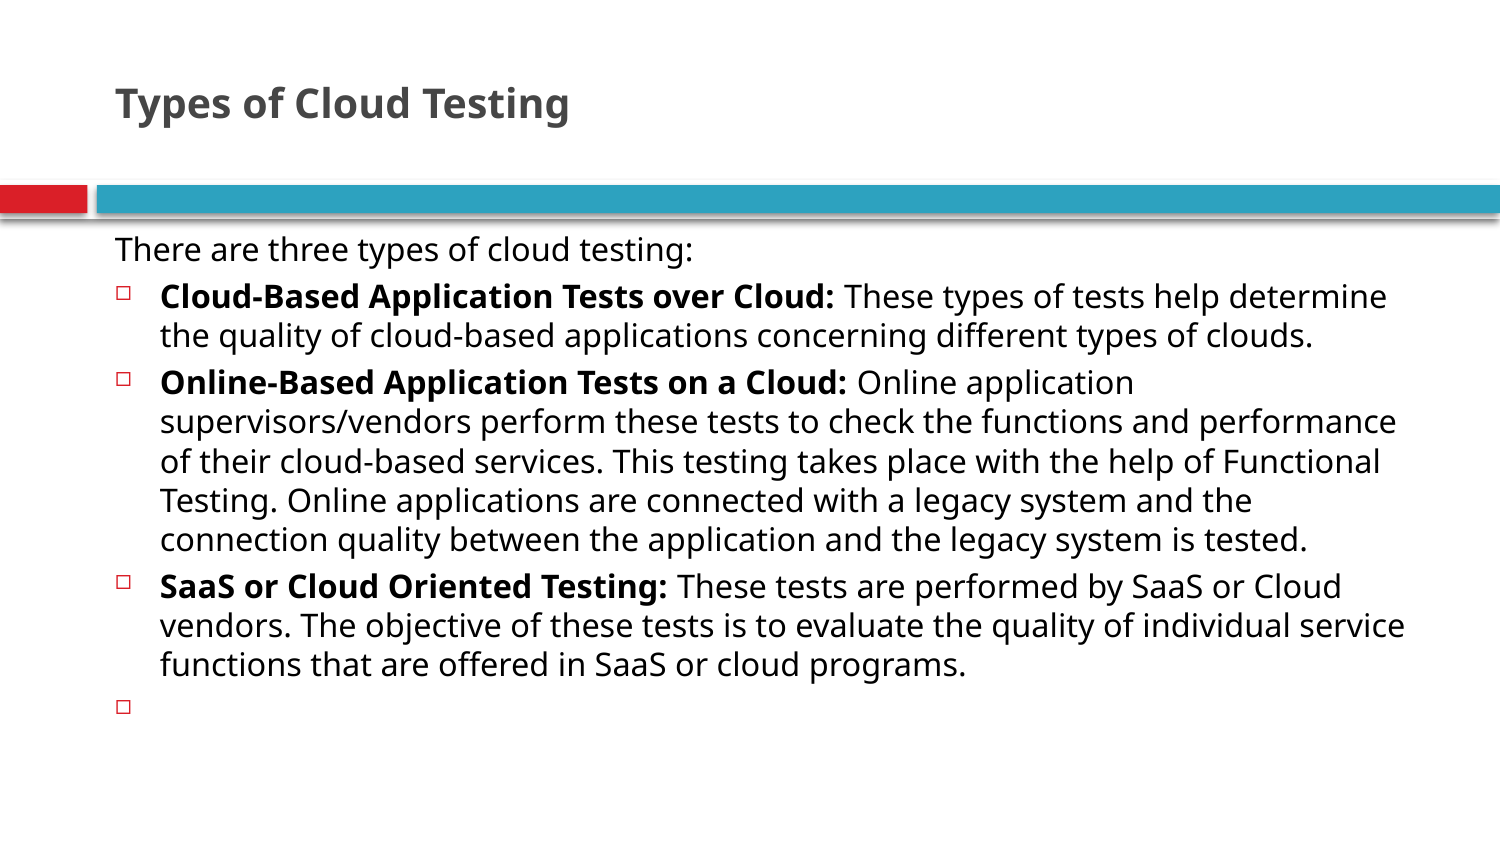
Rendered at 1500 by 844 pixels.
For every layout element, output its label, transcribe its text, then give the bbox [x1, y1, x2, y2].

title Types of Cloud Testing [99, 19, 1438, 185]
list There are three types of cloud testing: Cloud-Based Application Tests over Cloud: These types of tests help determine the quality of cloud-based applications concerning different types of clouds. Online-Based Application Tests on a Cloud: Online application supervisors/vendors perform these tests to check the functions and performance of their cloud-based services. This testing takes place with the help of Functional Testing. Online applications are connected with a legacy system and the connection quality between the application and the legacy system is tested. SaaS or Cloud Oriented Testing: These tests are performed by SaaS or Cloud vendors. The objective of these tests is to evaluate the quality of individual service functions that are offered in SaaS or cloud programs. [99, 221, 1438, 760]
